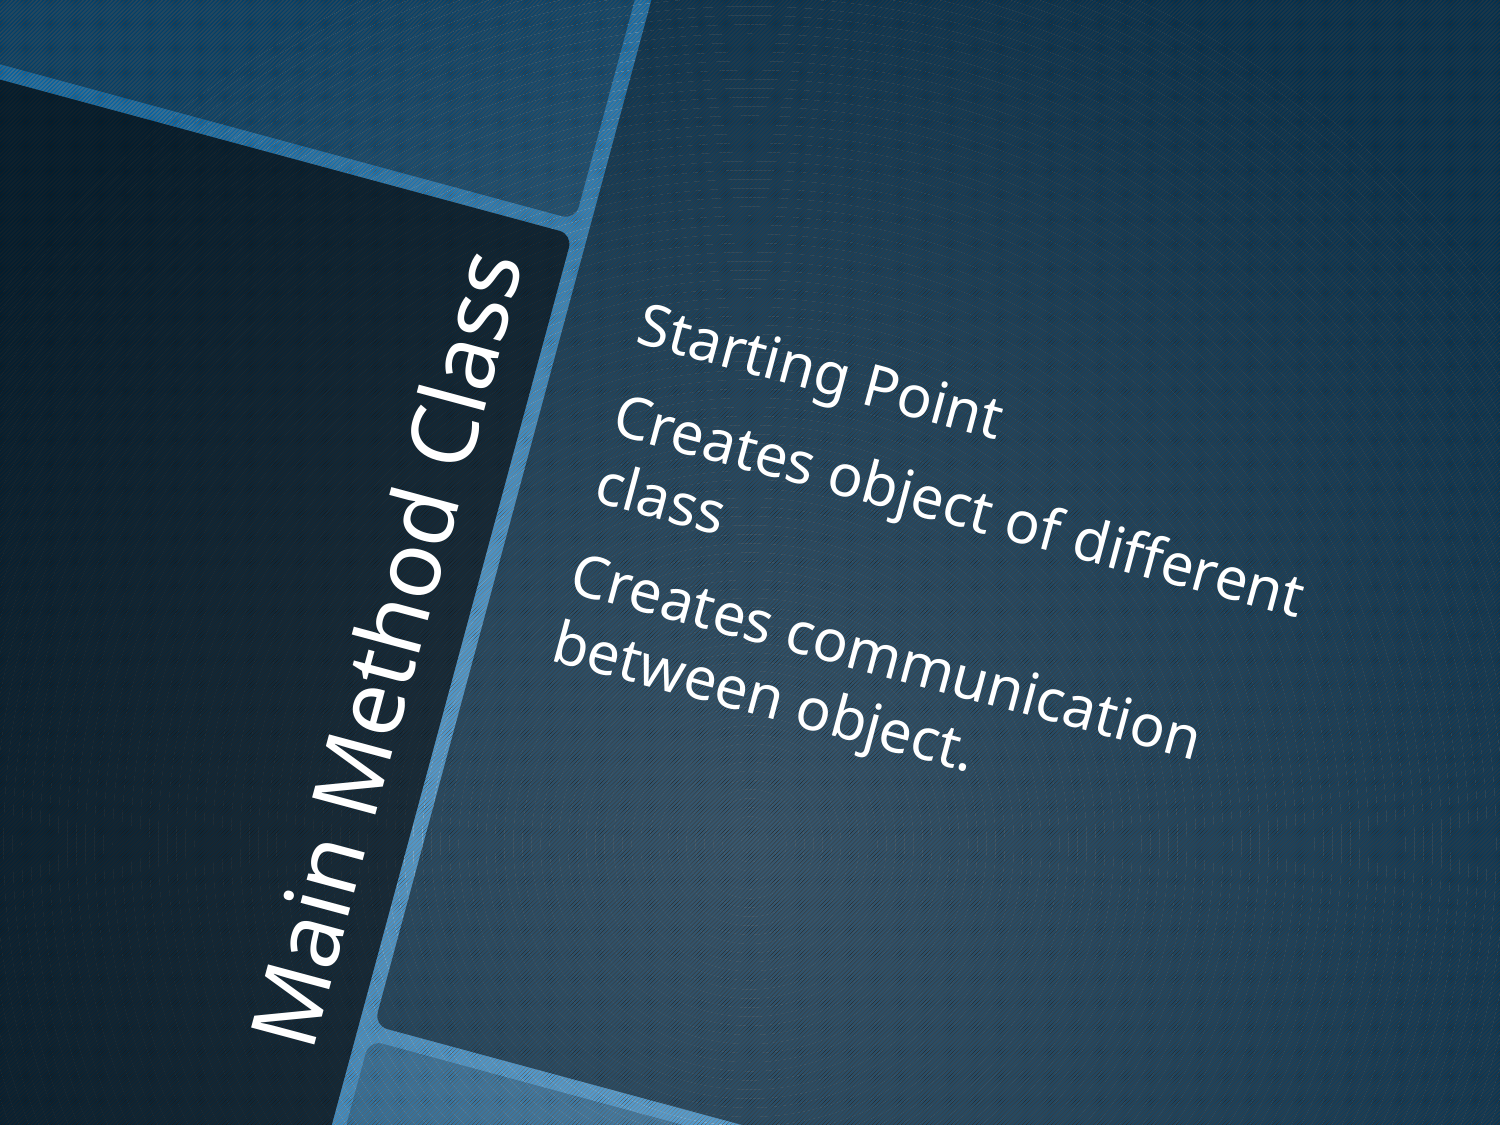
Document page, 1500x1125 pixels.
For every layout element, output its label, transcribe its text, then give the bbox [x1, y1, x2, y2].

title Main Method Class [60, 181, 554, 1089]
list Starting Point Creates object of different class Creates communication between object. [475, 72, 1430, 1076]
